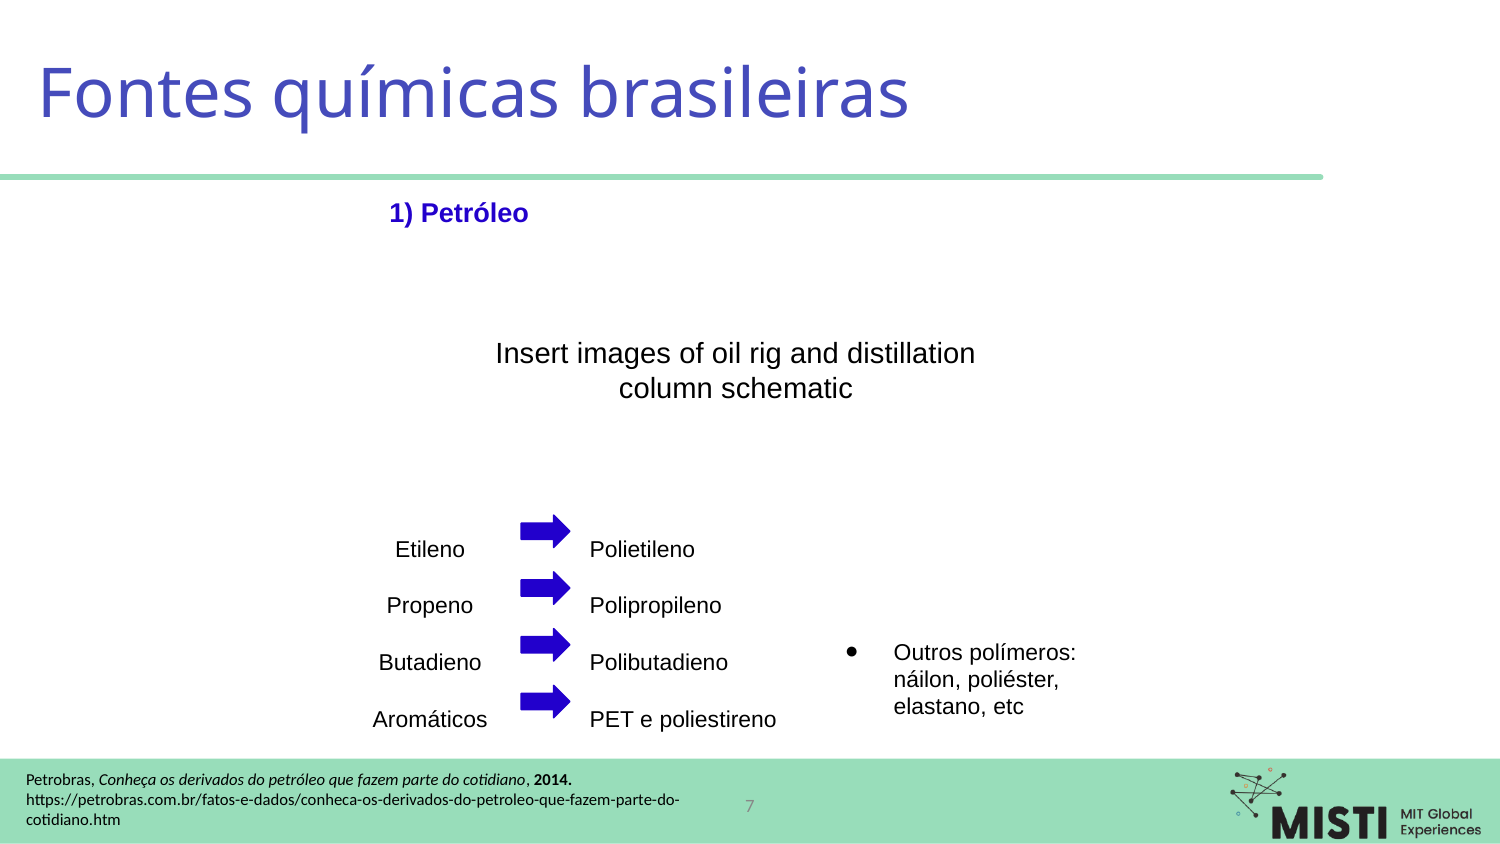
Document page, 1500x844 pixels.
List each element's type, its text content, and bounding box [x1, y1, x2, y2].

title Fontes químicas brasileiras [26, 14, 1443, 178]
picture [1215, 758, 1500, 844]
text_box [0, 758, 11, 844]
text_box [705, 758, 1213, 844]
text_box Petrobras, Conheça os derivados do petróleo que fazem parte do cotidiano, 2014. https://petrobras.com.br/fatos-e-dados/conheca-os-derivados-do-petroleo-que-fazem-parte-do-cotidiano.htm [11, 754, 705, 844]
slide_number 7 [705, 782, 919, 827]
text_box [343, 180, 1119, 752]
